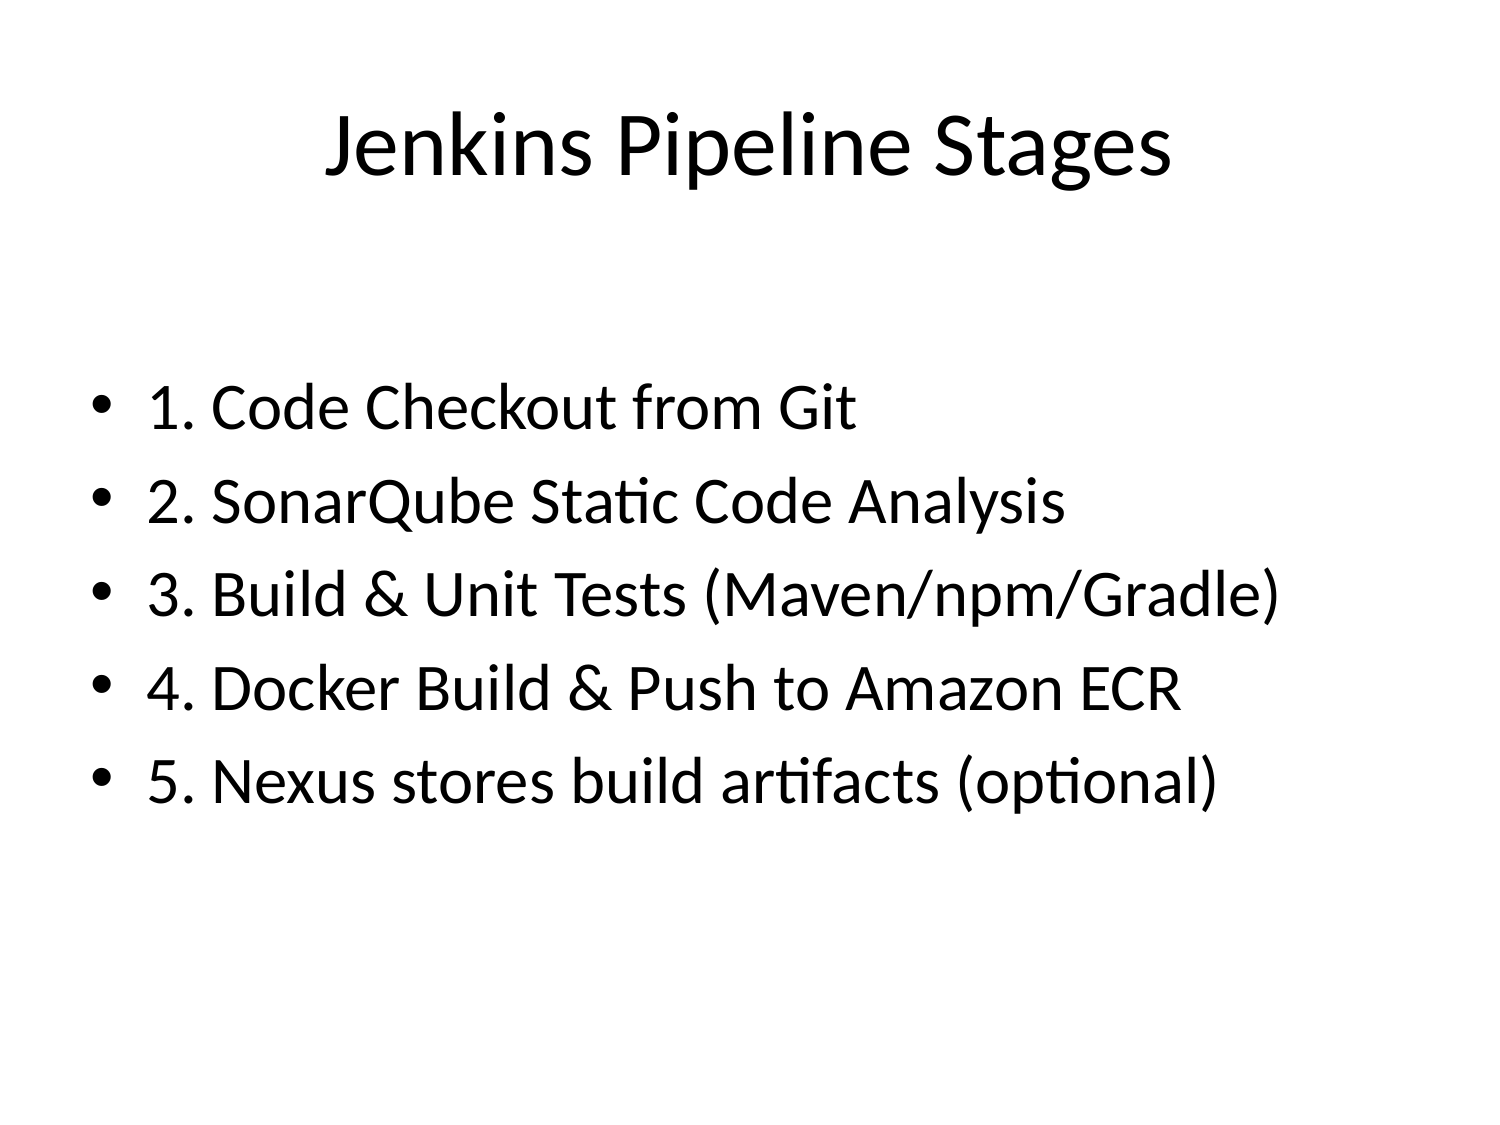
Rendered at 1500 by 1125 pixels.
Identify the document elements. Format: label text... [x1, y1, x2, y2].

list 1. Code Checkout from Git 2. SonarQube Static Code Analysis 3. Build & Unit Tests (Maven/npm/Gradle) 4. Docker Build & Push to Amazon ECR 5. Nexus stores build artifacts (optional) [75, 262, 1425, 1005]
title Jenkins Pipeline Stages [75, 45, 1425, 233]
